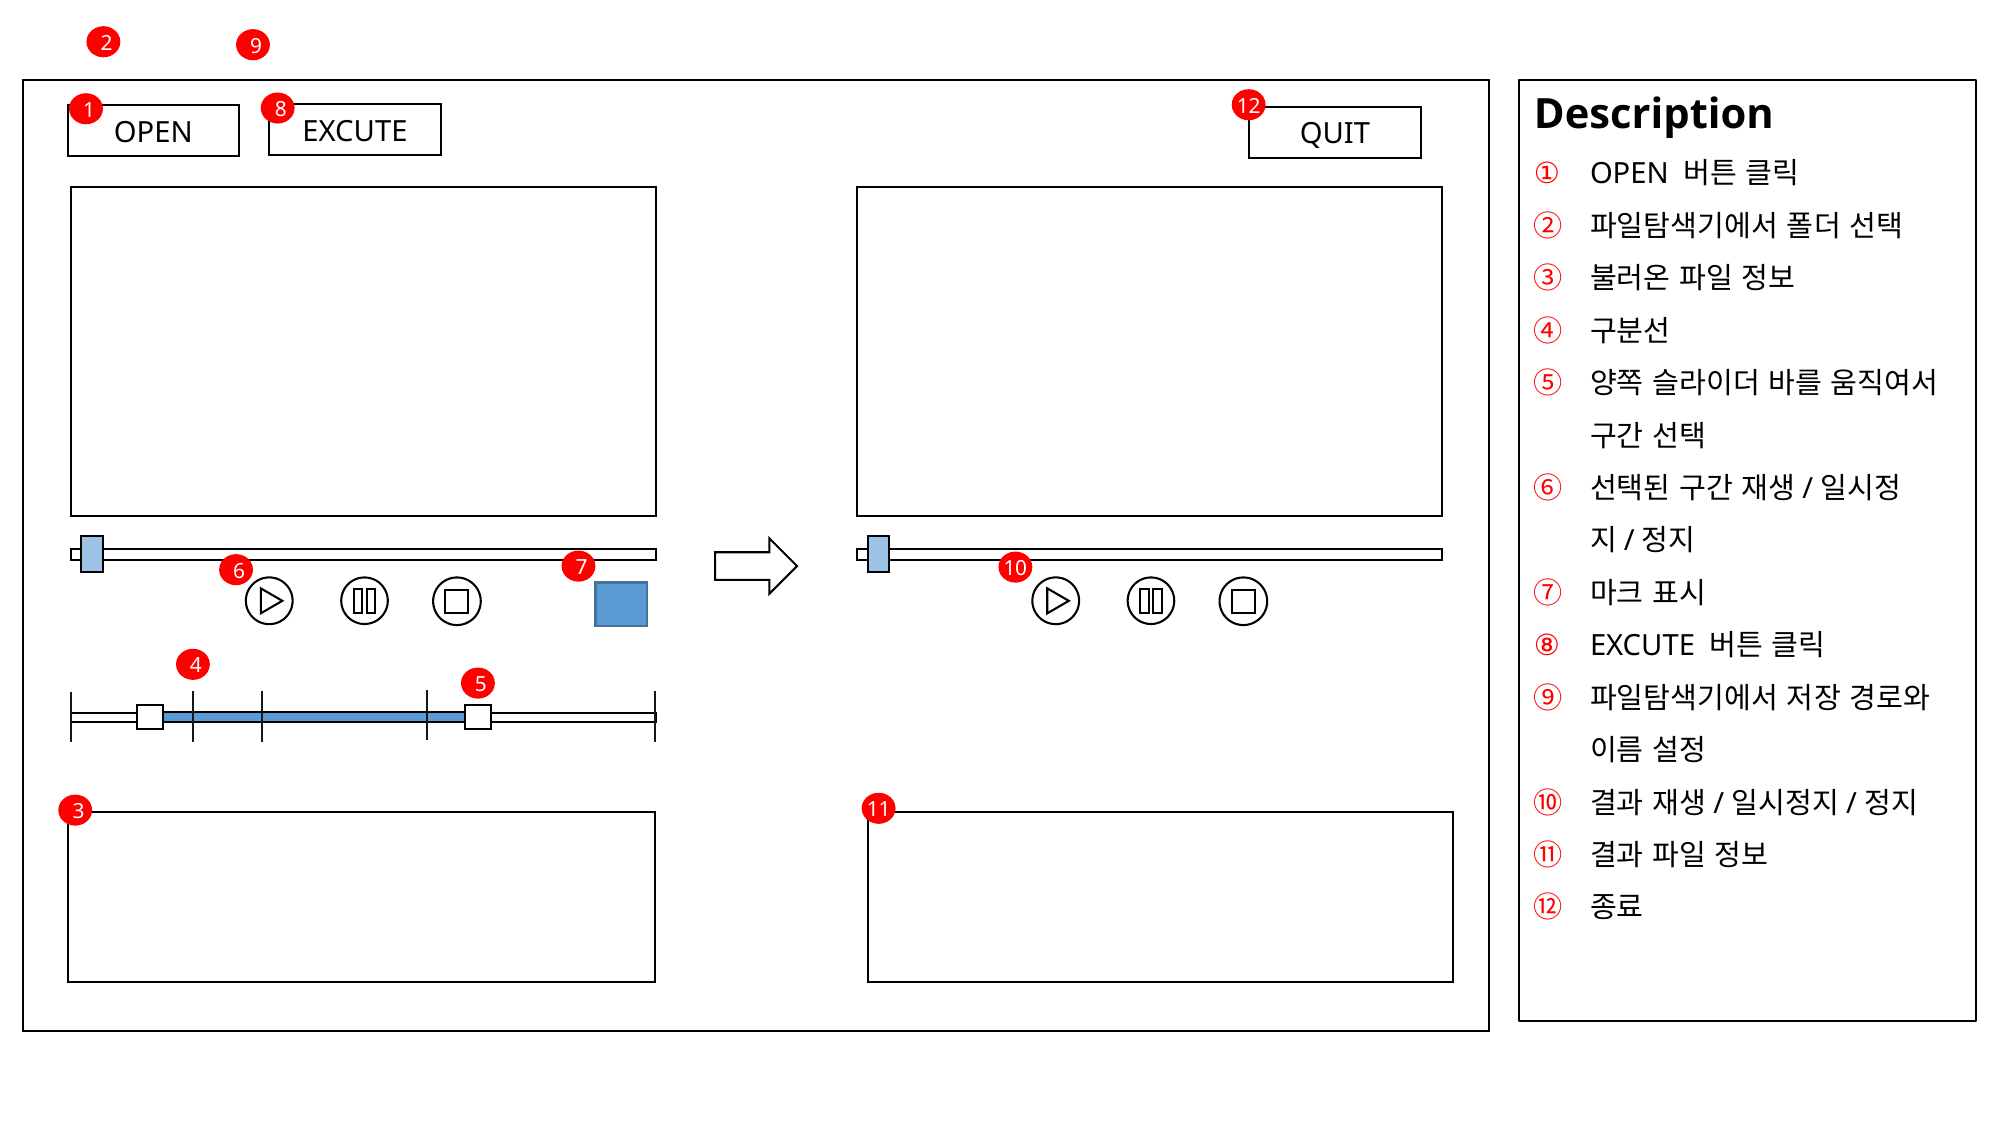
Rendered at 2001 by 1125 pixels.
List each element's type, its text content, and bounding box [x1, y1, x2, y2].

text_box 12 [1230, 88, 1267, 122]
text_box [594, 581, 648, 627]
text_box 5 [459, 666, 496, 689]
text_box EXCUTE [268, 103, 442, 156]
text_box [714, 535, 799, 597]
text_box QUIT [1248, 106, 1422, 159]
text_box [857, 536, 1443, 573]
text_box 9 [235, 28, 271, 62]
text_box [70, 186, 657, 517]
text_box 1 [67, 92, 104, 126]
text_box [67, 811, 656, 983]
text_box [70, 536, 656, 573]
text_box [1219, 577, 1268, 626]
text_box 3 [57, 793, 94, 827]
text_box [1127, 577, 1175, 625]
text_box 10 [998, 573, 1033, 584]
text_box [341, 577, 388, 625]
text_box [433, 577, 481, 626]
text_box OPEN [67, 104, 240, 157]
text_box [70, 689, 656, 743]
text_box 8 [259, 91, 296, 125]
text_box 2 [85, 25, 122, 59]
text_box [1032, 577, 1080, 625]
text_box 7 [562, 573, 595, 583]
text_box Description OPEN 버튼 클릭 파일탐색기에서 폴더 선택 불러온 파일 정보 구분선 양쪽 슬라이더 바를 움직여서 구간 선택 선택된 구간 재생/일시정지/정지 마크 표시 EXCUTE 버튼 클릭 파일탐색기에서 저장 경로와 이름 설정 결과 재생/일시정지/정지 결과 파일 정보 종료 [1519, 79, 1976, 1022]
text_box 6 [218, 573, 254, 587]
text_box 4 [174, 647, 211, 681]
text_box [867, 811, 1454, 983]
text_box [245, 577, 293, 625]
text_box [22, 79, 1490, 1032]
text_box 11 [860, 791, 897, 825]
text_box [856, 186, 1443, 517]
